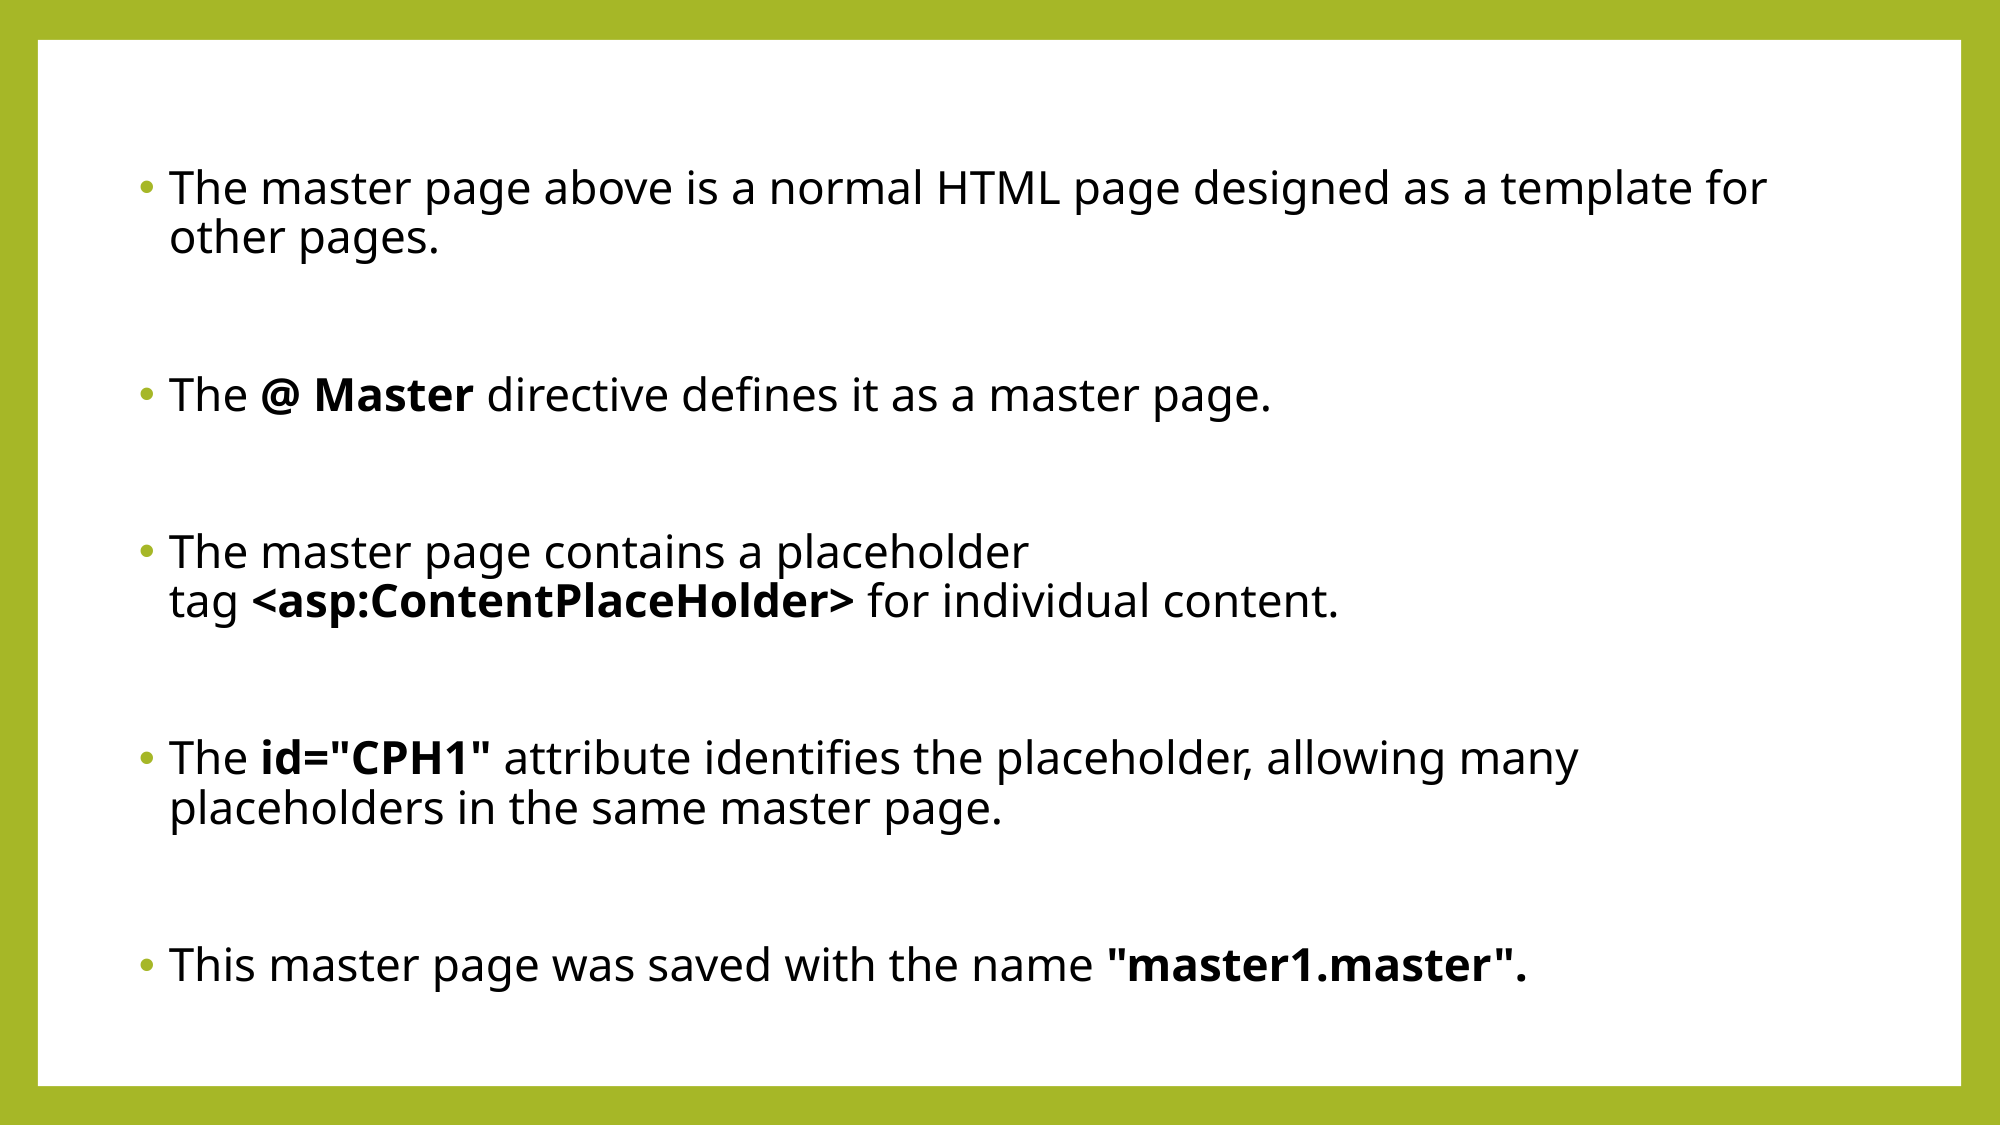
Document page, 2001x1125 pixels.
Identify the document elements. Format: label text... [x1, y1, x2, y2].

list The master page above is a normal HTML page designed as a template for other pages. The @ Master directive defines it as a master page. The master page contains a placeholder tag <asp:ContentPlaceHolder> for individual content. The id="CPH1" attribute identifies the placeholder, allowing many placeholders in the same master page. This master page was saved with the name "master1.master". [116, 157, 1808, 1000]
